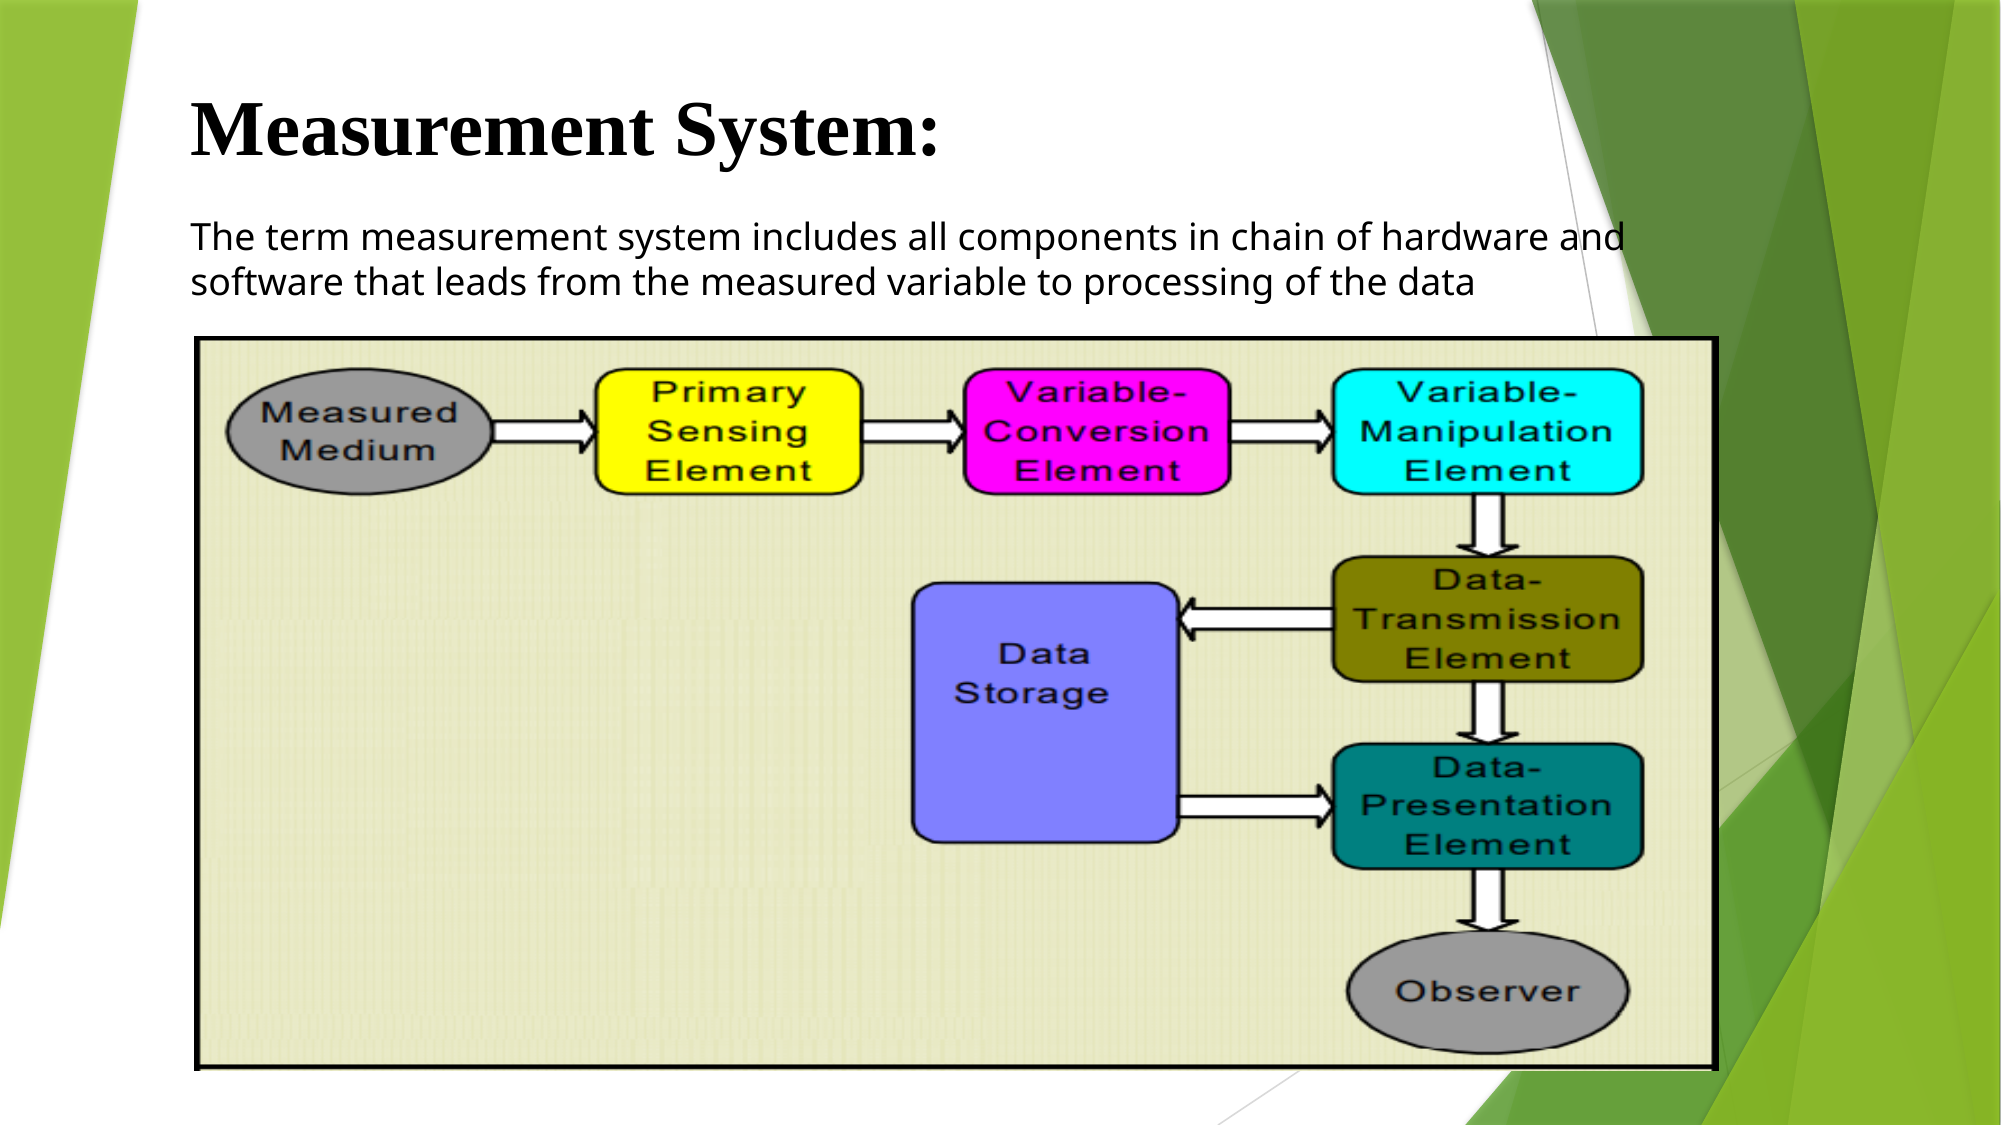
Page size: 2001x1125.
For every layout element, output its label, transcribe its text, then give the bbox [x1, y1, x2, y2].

text_box Measurement System: [175, 68, 1884, 179]
picture [194, 335, 1720, 1071]
text_box The term measurement system includes all components in chain of hardware and software that leads from the measured variable to processing of the data [175, 205, 1734, 356]
